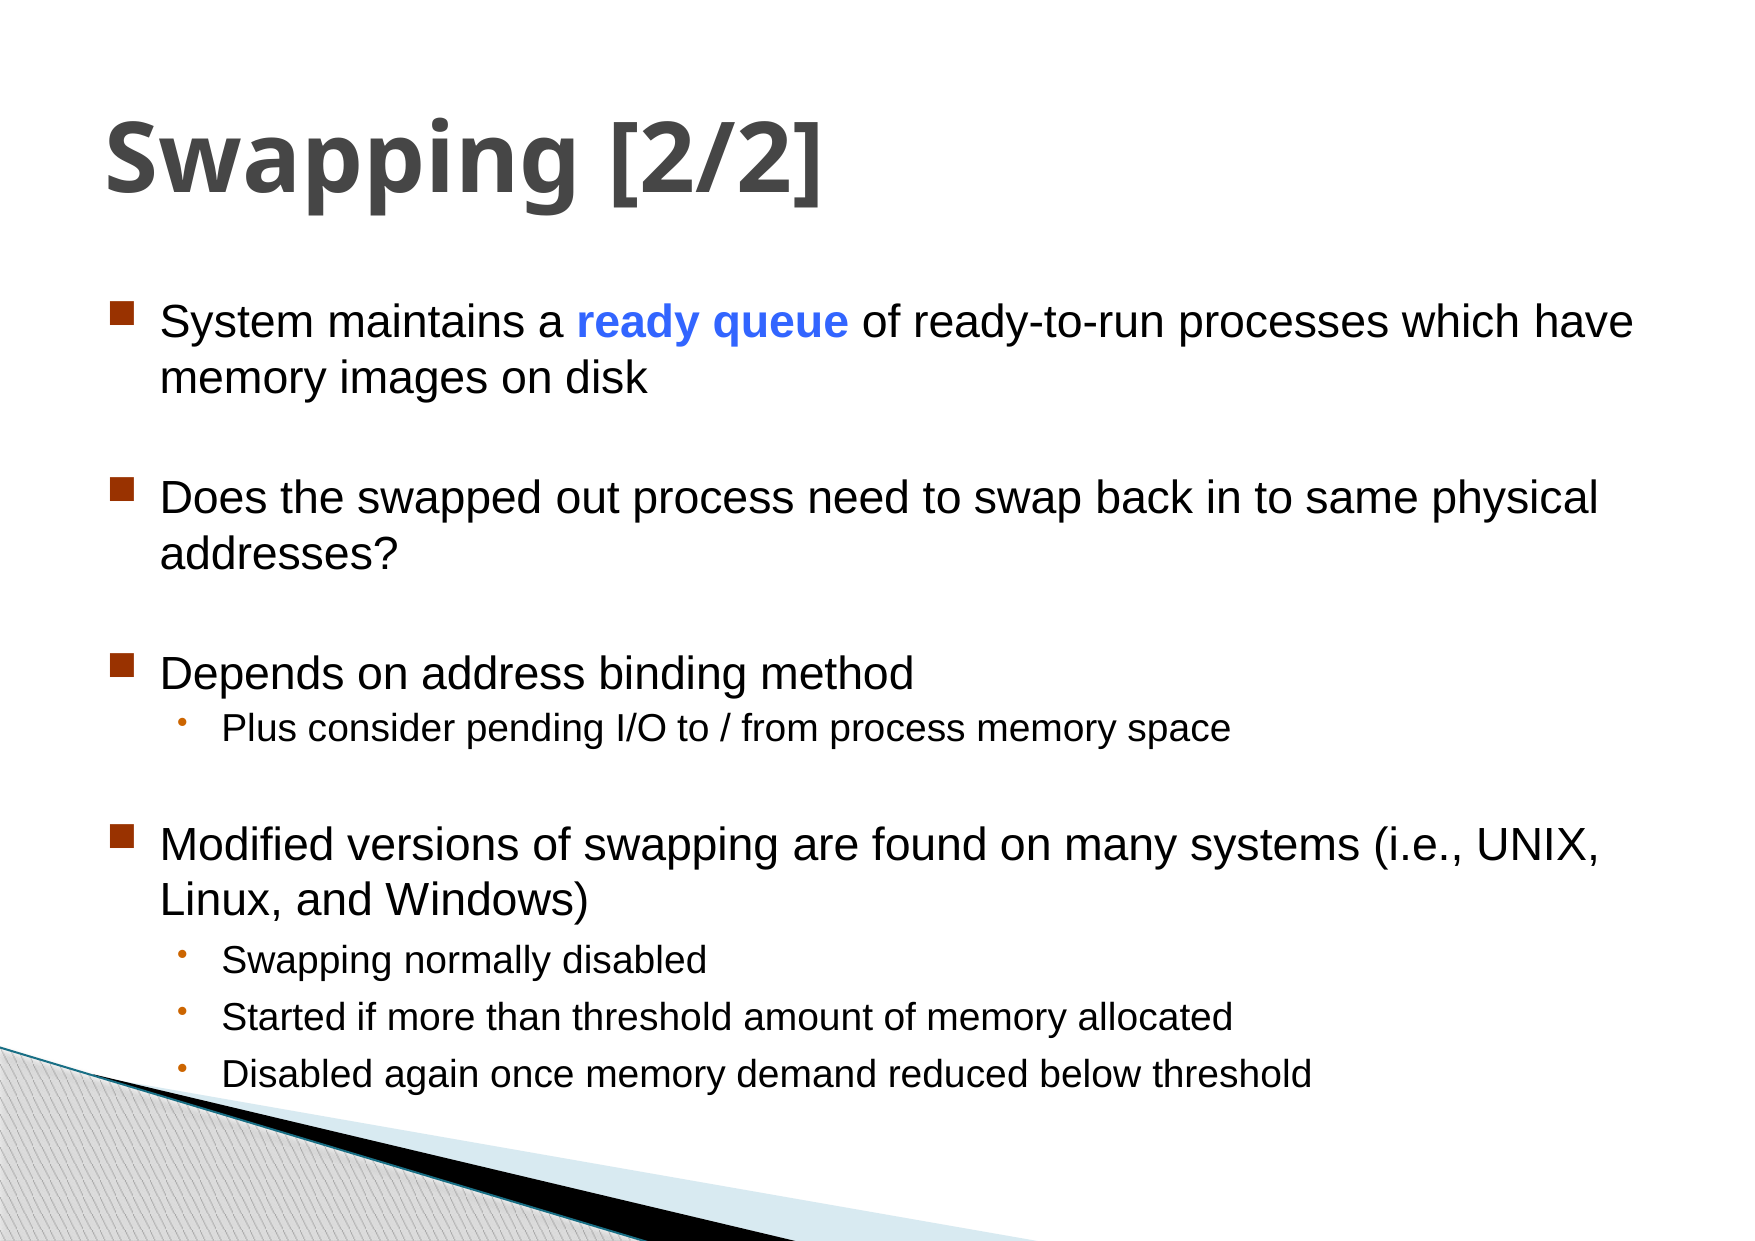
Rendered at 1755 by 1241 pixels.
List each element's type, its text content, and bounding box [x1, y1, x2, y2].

title Swapping [2/2] [87, 49, 1667, 257]
list System maintains a ready queue of ready-to-run processes which have memory images on disk Does the swapped out process need to swap back in to same physical addresses? Depends on address binding method Plus consider pending I/O to / from process memory space Modified versions of swapping are found on many systems (i.e., UNIX, Linux, and Windows) Swapping normally disabled Started if more than threshold amount of memory allocated Disabled again once memory demand reduced below threshold [87, 282, 1667, 1105]
